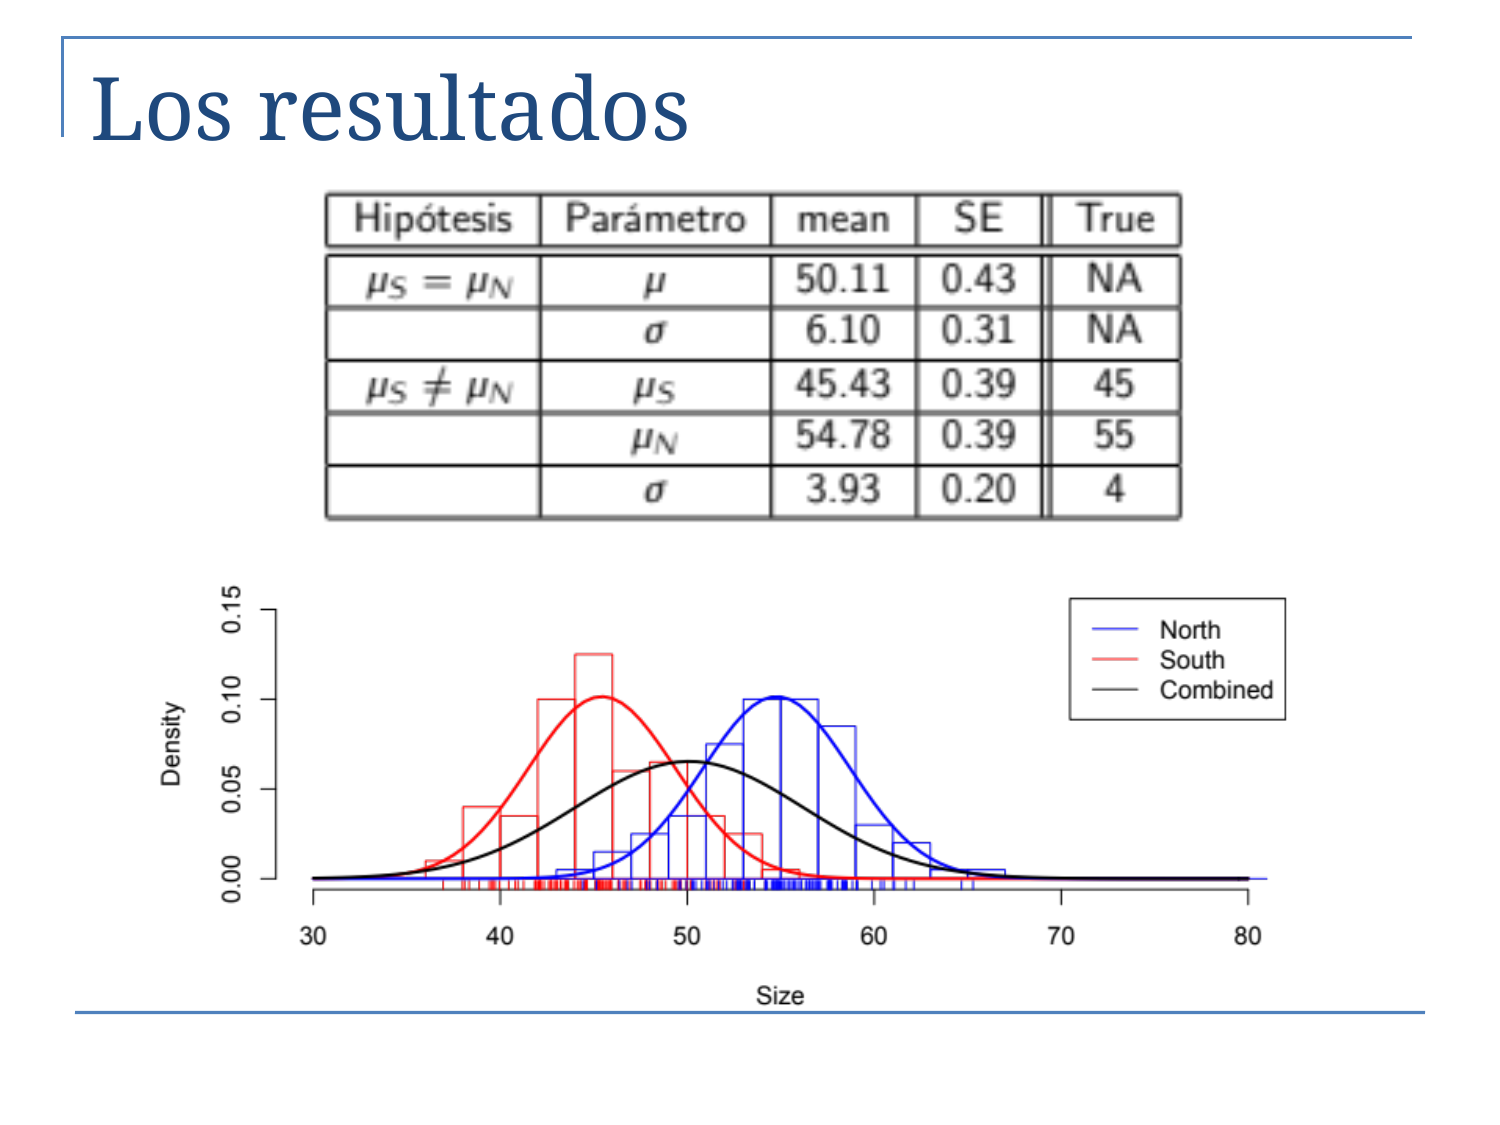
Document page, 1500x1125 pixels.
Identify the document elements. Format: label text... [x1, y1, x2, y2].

title Los resultados [75, 45, 1425, 233]
picture [152, 169, 1348, 1041]
